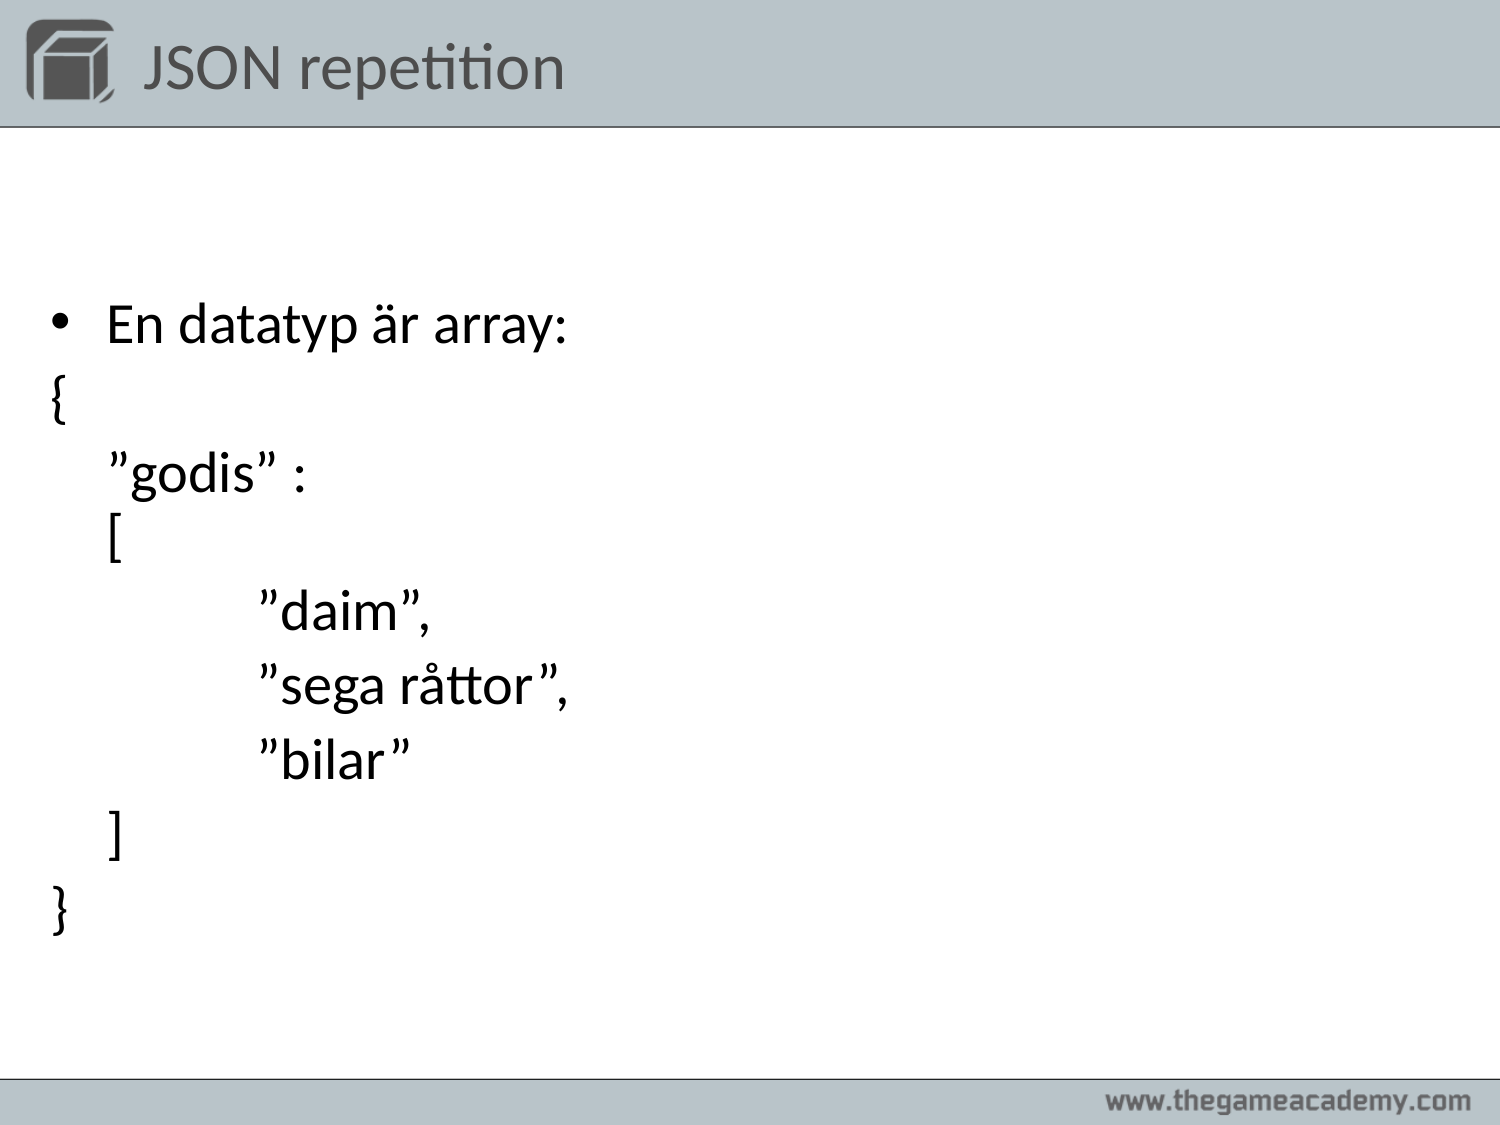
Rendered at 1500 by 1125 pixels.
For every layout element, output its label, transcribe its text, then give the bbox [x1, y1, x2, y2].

picture [0, 0, 1500, 1125]
title JSON repetition [128, 0, 1500, 126]
list En datatyp är array: { ”godis” : [ ”daim”, ”sega råttor”, ”bilar” ] } [35, 128, 1465, 1079]
